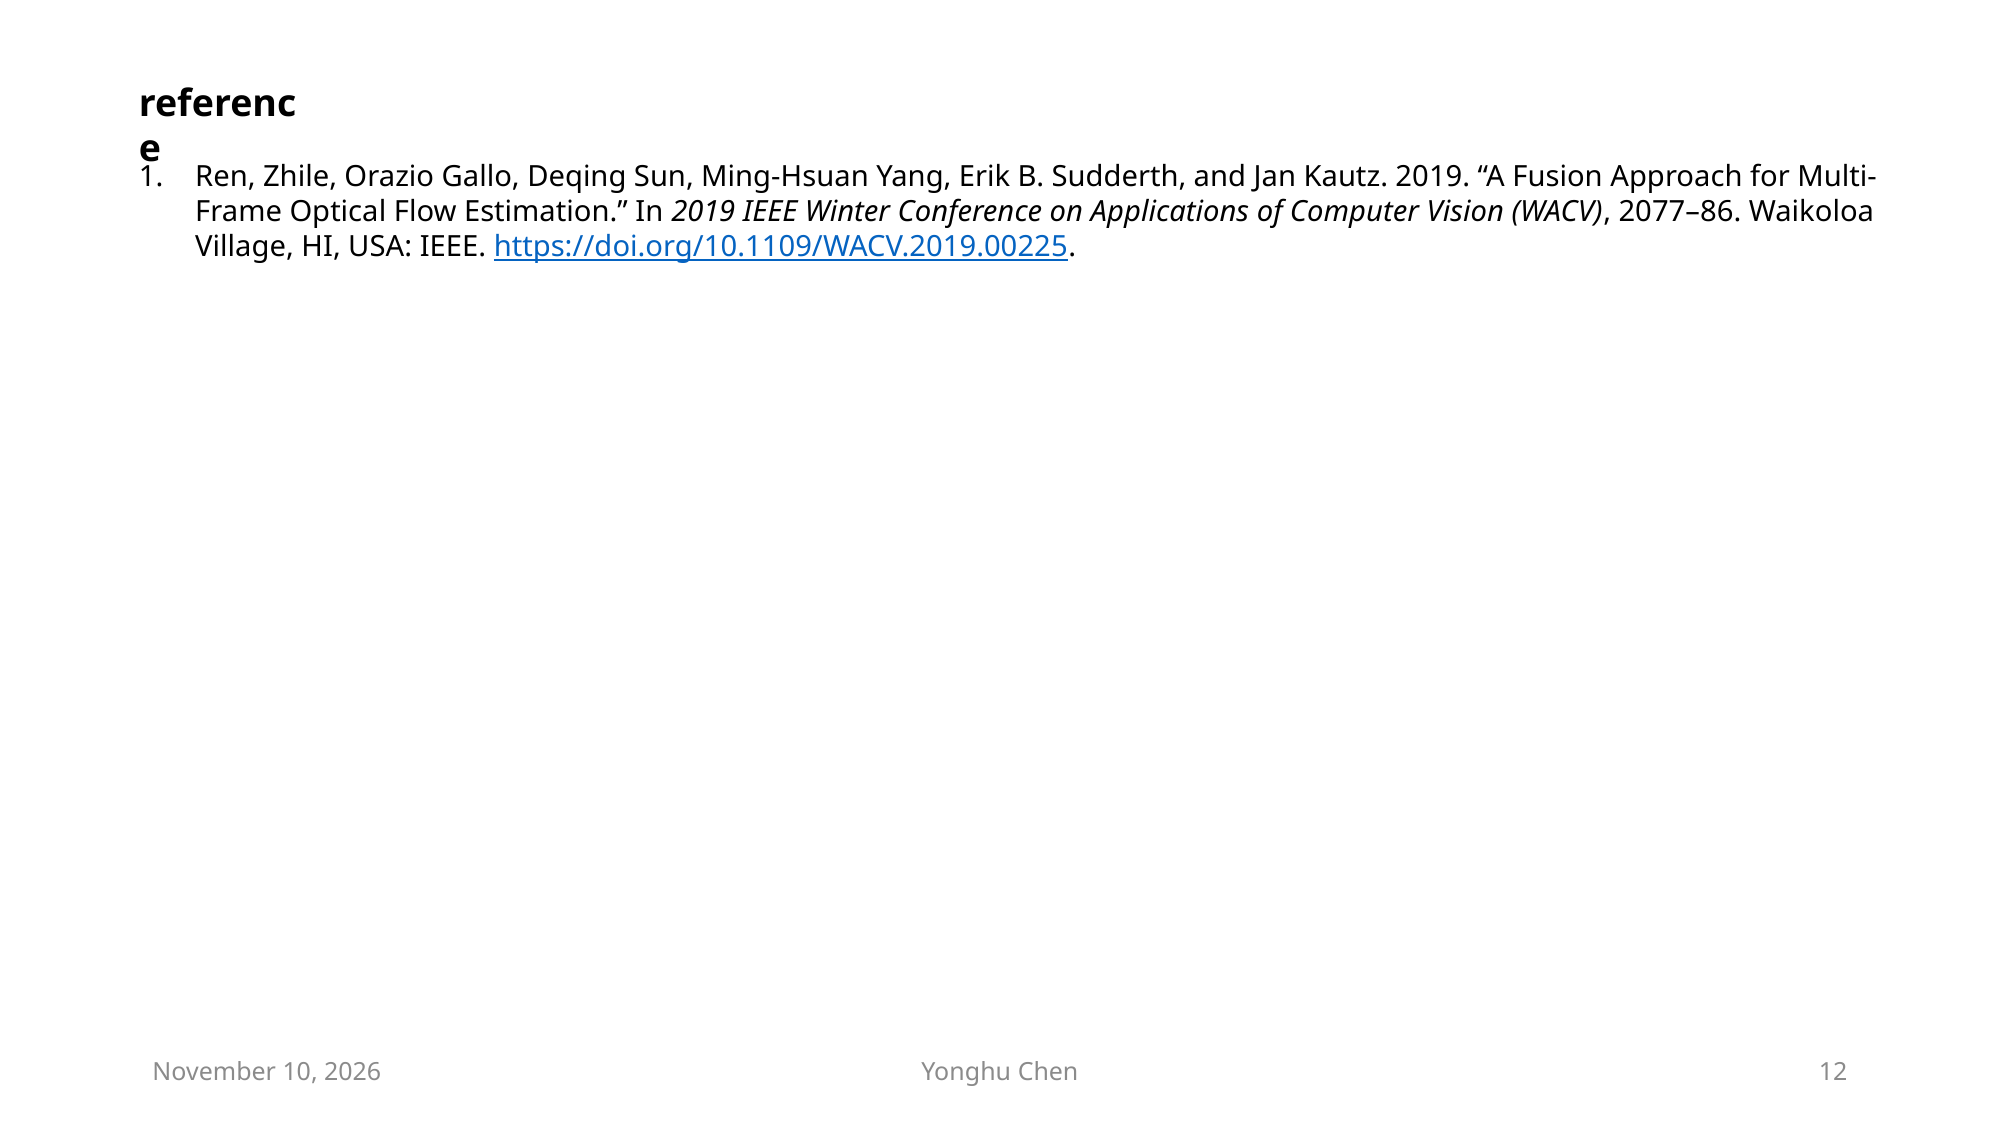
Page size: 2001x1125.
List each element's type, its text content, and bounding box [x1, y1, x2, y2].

slide_number 12 [1412, 1042, 1863, 1103]
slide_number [137, 1042, 588, 1103]
text_box reference [124, 71, 316, 149]
footer Yonghu Chen [662, 1042, 1338, 1103]
text_box Ren, Zhile, Orazio Gallo, Deqing Sun, Ming-Hsuan Yang, Erik B. Sudderth, and Jan Kautz. 2019. “A Fusion Approach for Multi-Frame Optical Flow Estimation.” In 2019 IEEE Winter Conference on Applications of Computer Vision (WACV), 2077–86. Waikoloa Village, HI, USA: IEEE. https://doi.org/10.1109/WACV.2019.00225. [124, 149, 1920, 590]
